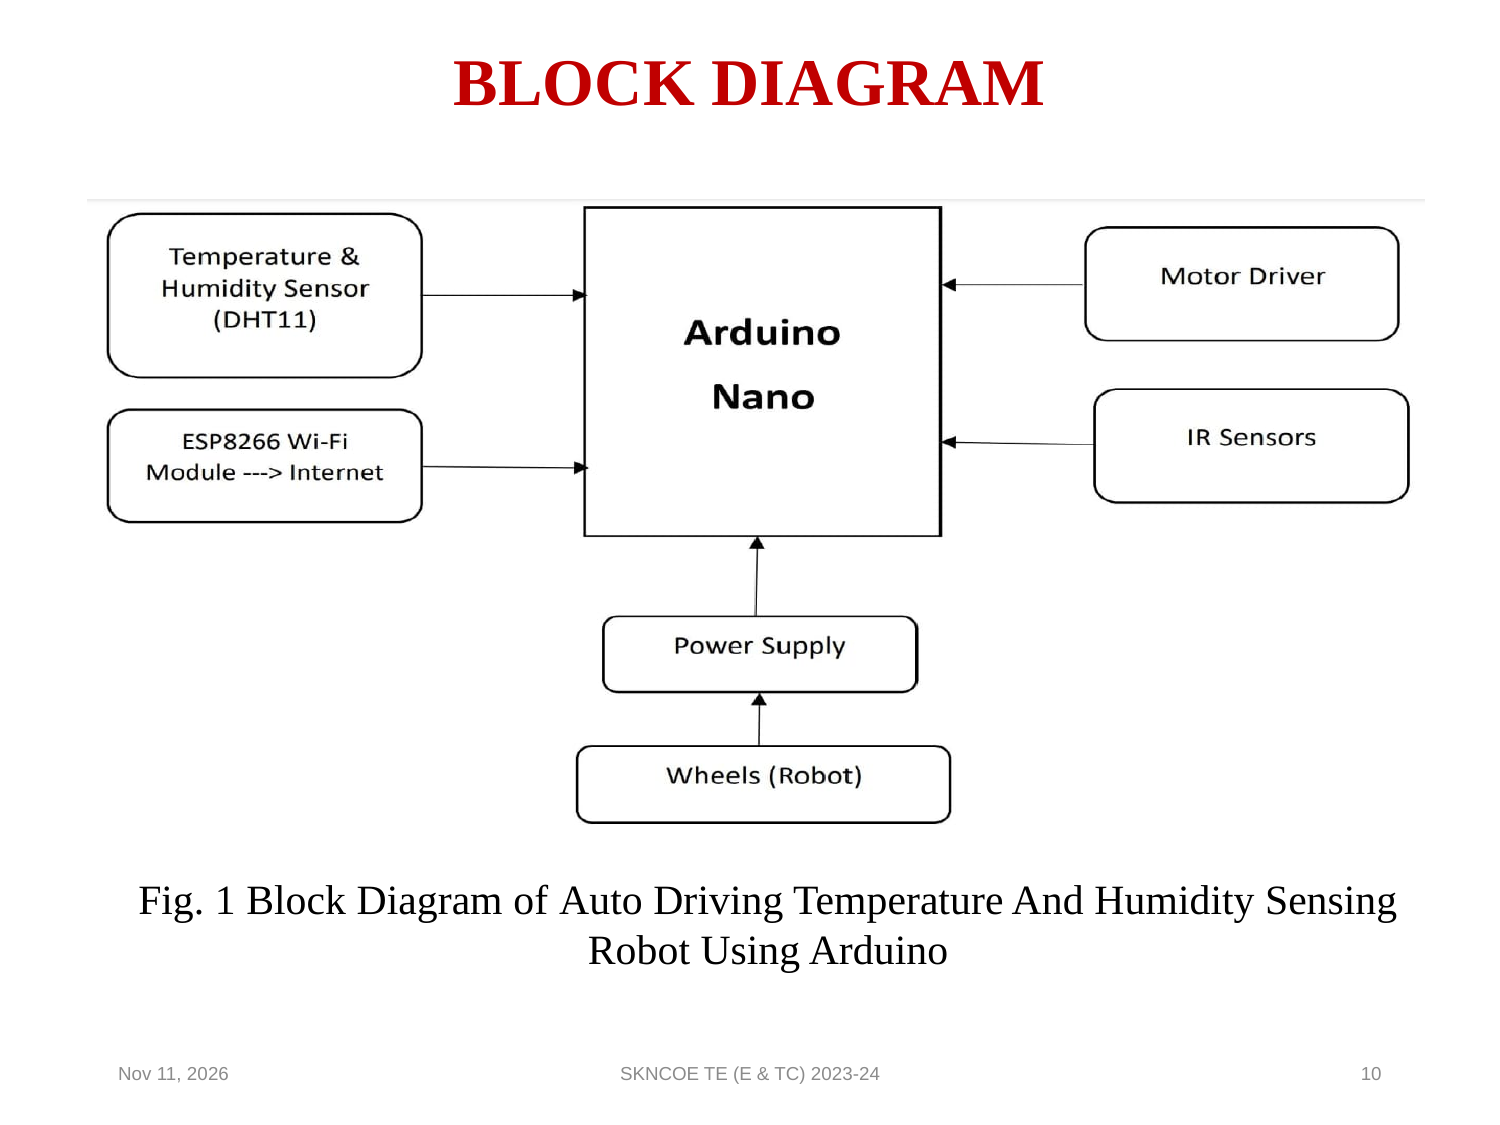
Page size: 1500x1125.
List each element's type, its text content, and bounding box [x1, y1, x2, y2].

title BLOCK DIAGRAM [75, 24, 1425, 143]
picture [87, 199, 1425, 825]
slide_number 10 [1059, 1042, 1397, 1103]
text_box Fig. 1 Block Diagram of Auto Driving Temperature And Humidity Sensing Robot Using Arduino [99, 865, 1437, 981]
footer SKNCOE TE (E & TC) 2023-24 [496, 1042, 1004, 1103]
slide_number 5-Apr-24 [103, 1042, 441, 1103]
